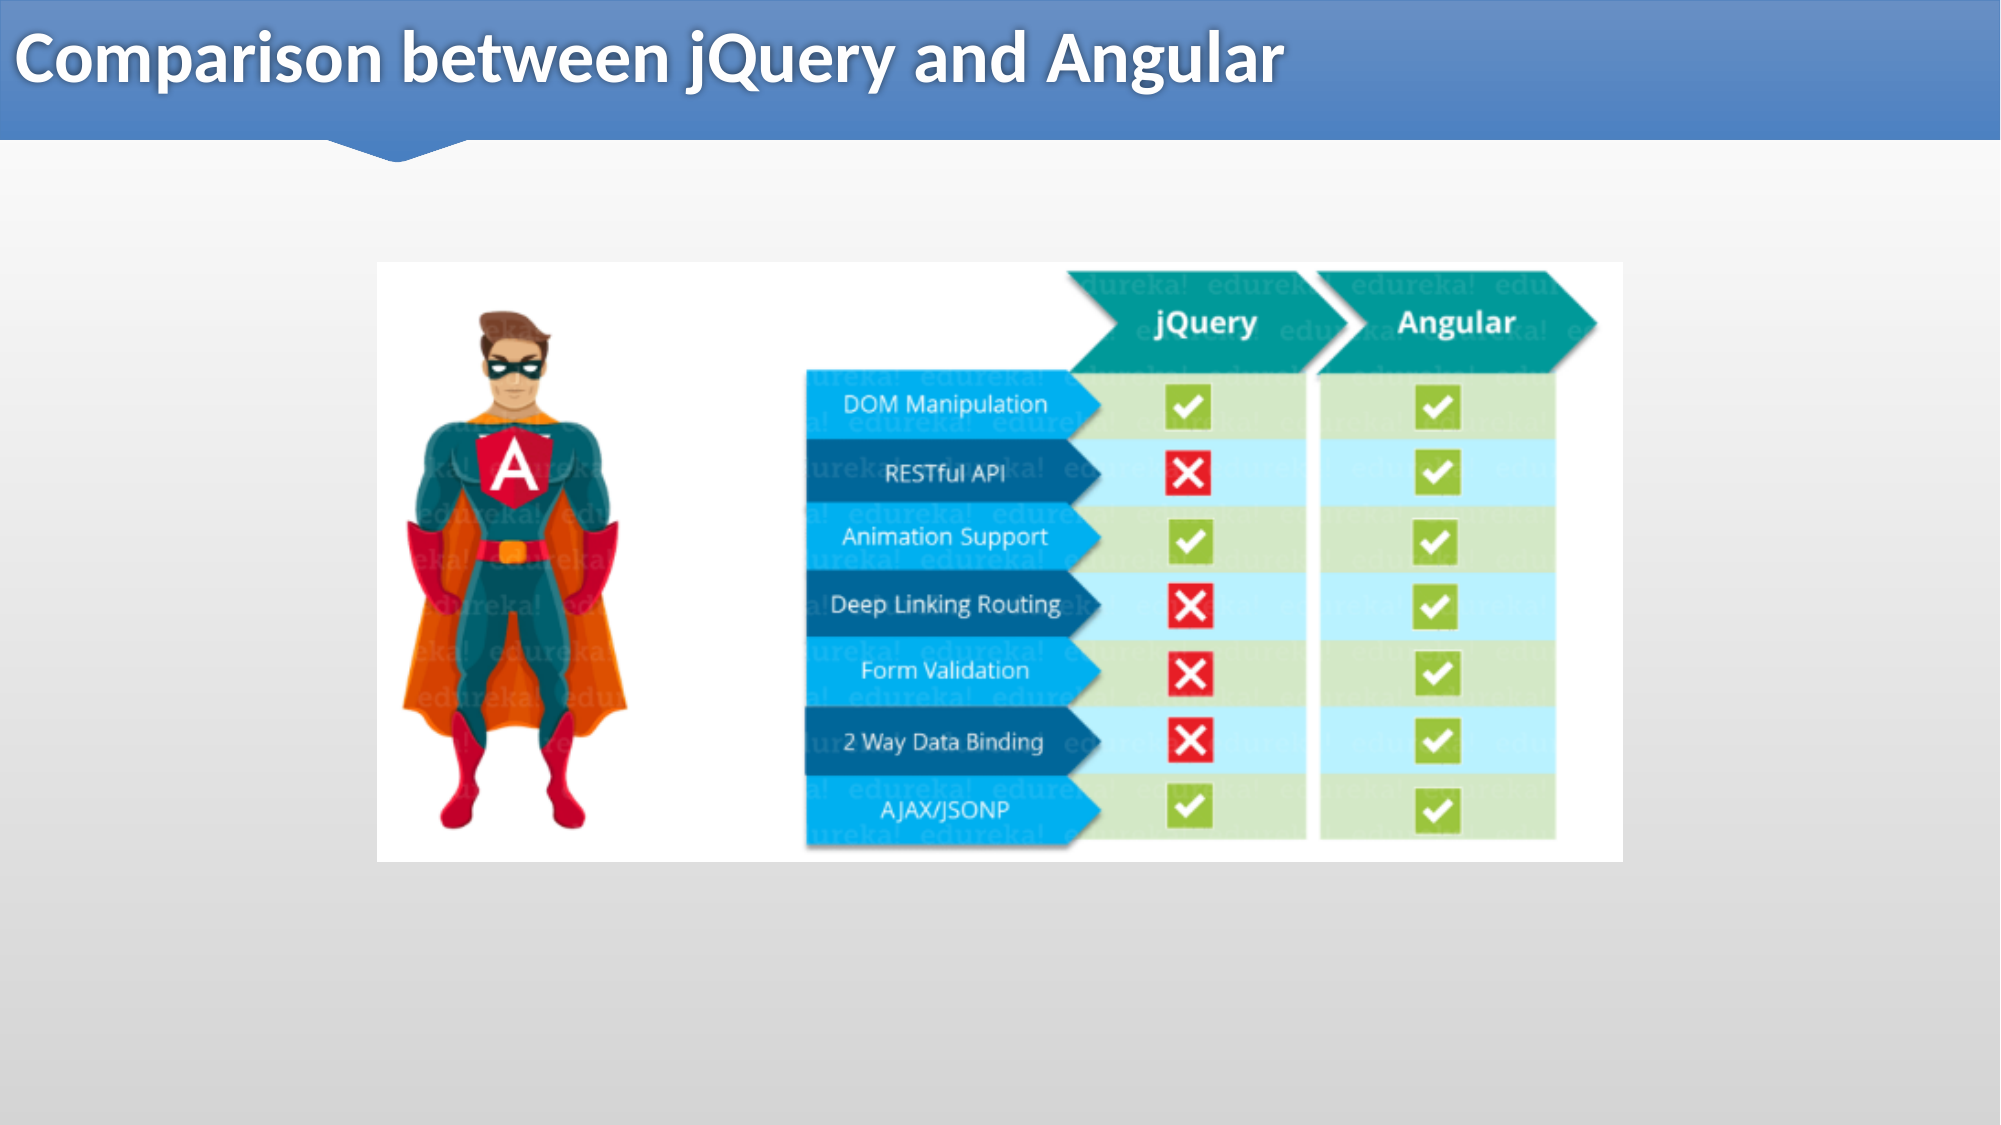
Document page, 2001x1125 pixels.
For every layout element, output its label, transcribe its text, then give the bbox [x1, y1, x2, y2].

title Comparison between jQuery and Angular [0, 0, 1462, 105]
list [0, 169, 2000, 1125]
picture [377, 262, 1623, 863]
